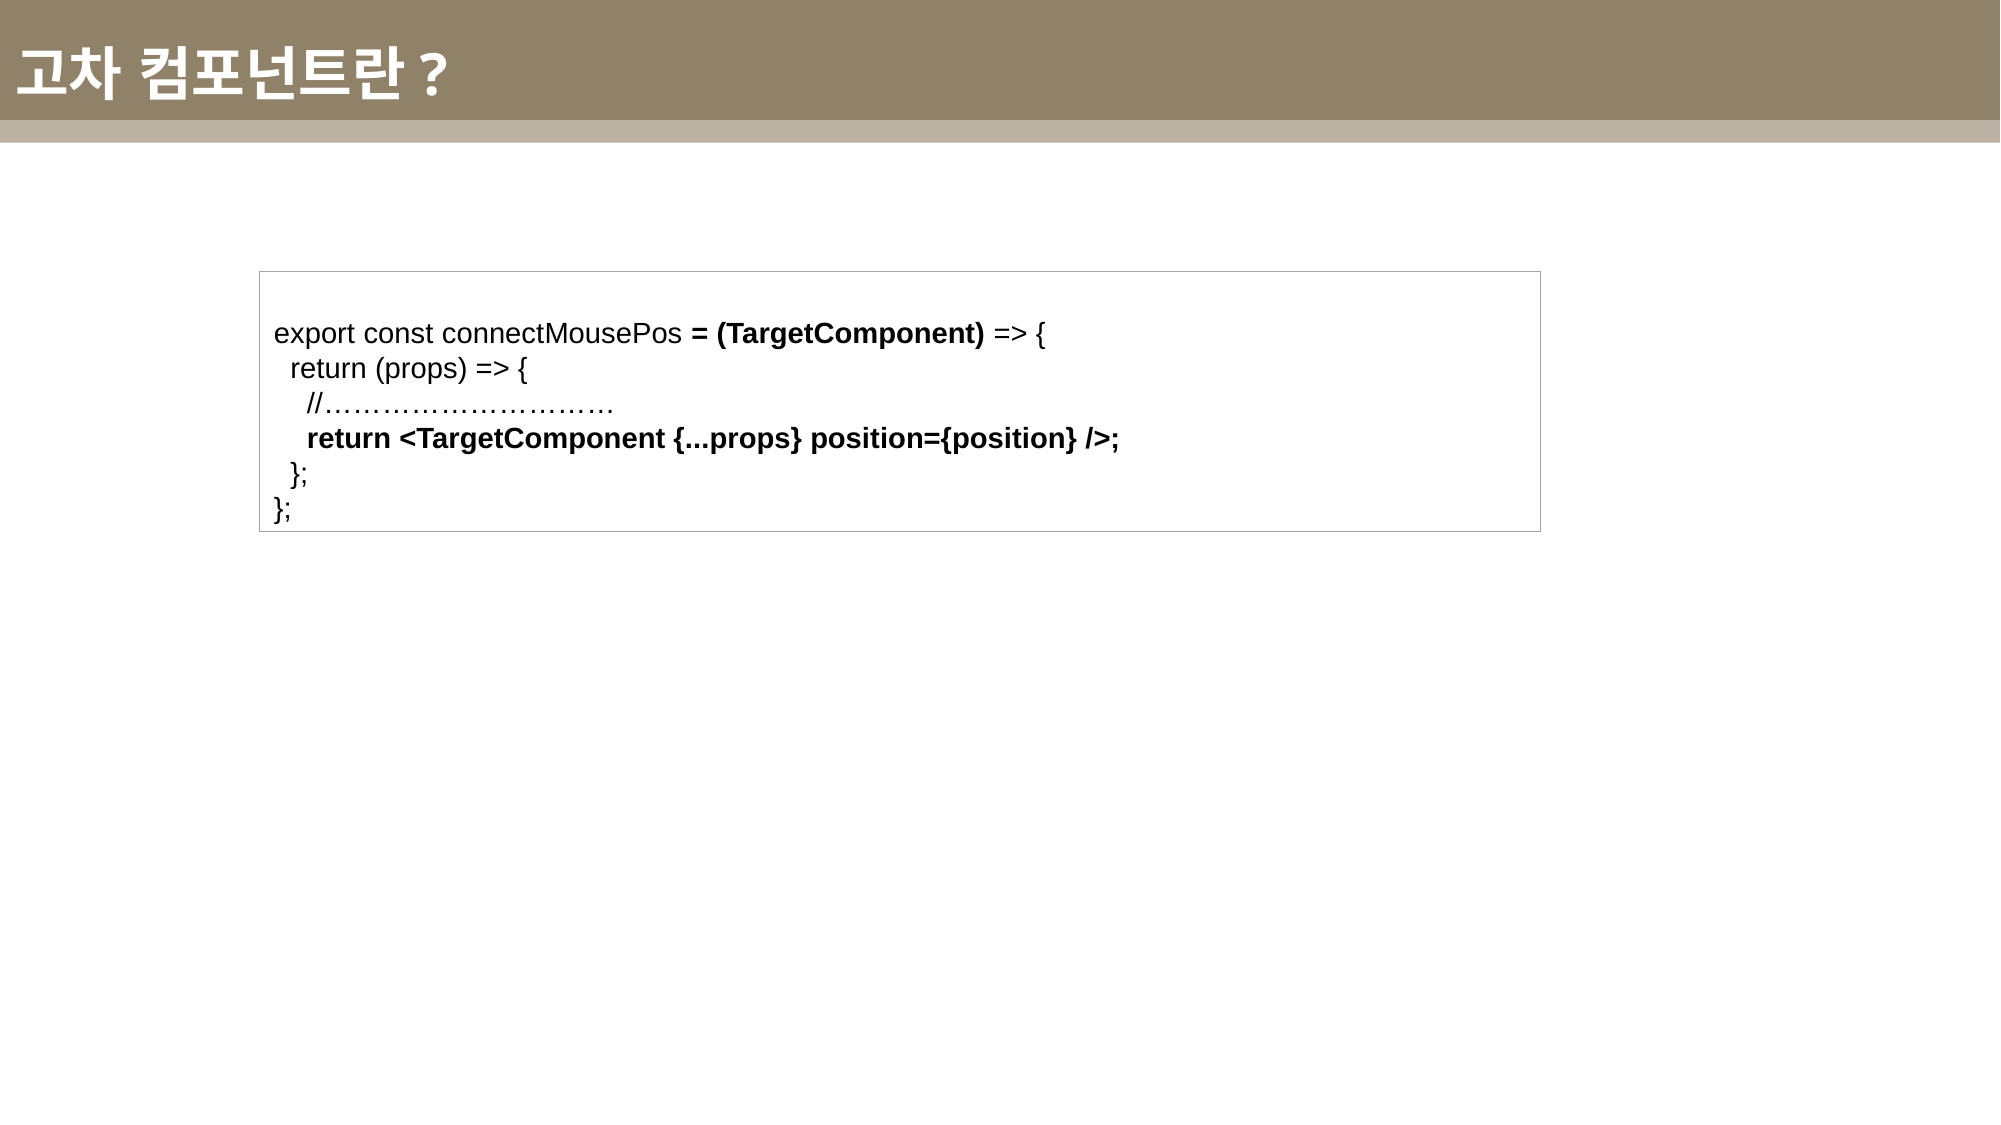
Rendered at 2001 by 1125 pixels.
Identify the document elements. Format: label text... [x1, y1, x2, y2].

text_box 고차 컴포넌트란? [0, 22, 1800, 120]
text_box export const connectMousePos = (TargetComponent) => { return (props) => { //………………………… return <TargetComponent {...props} position={position} />; }; }; [259, 271, 1541, 532]
